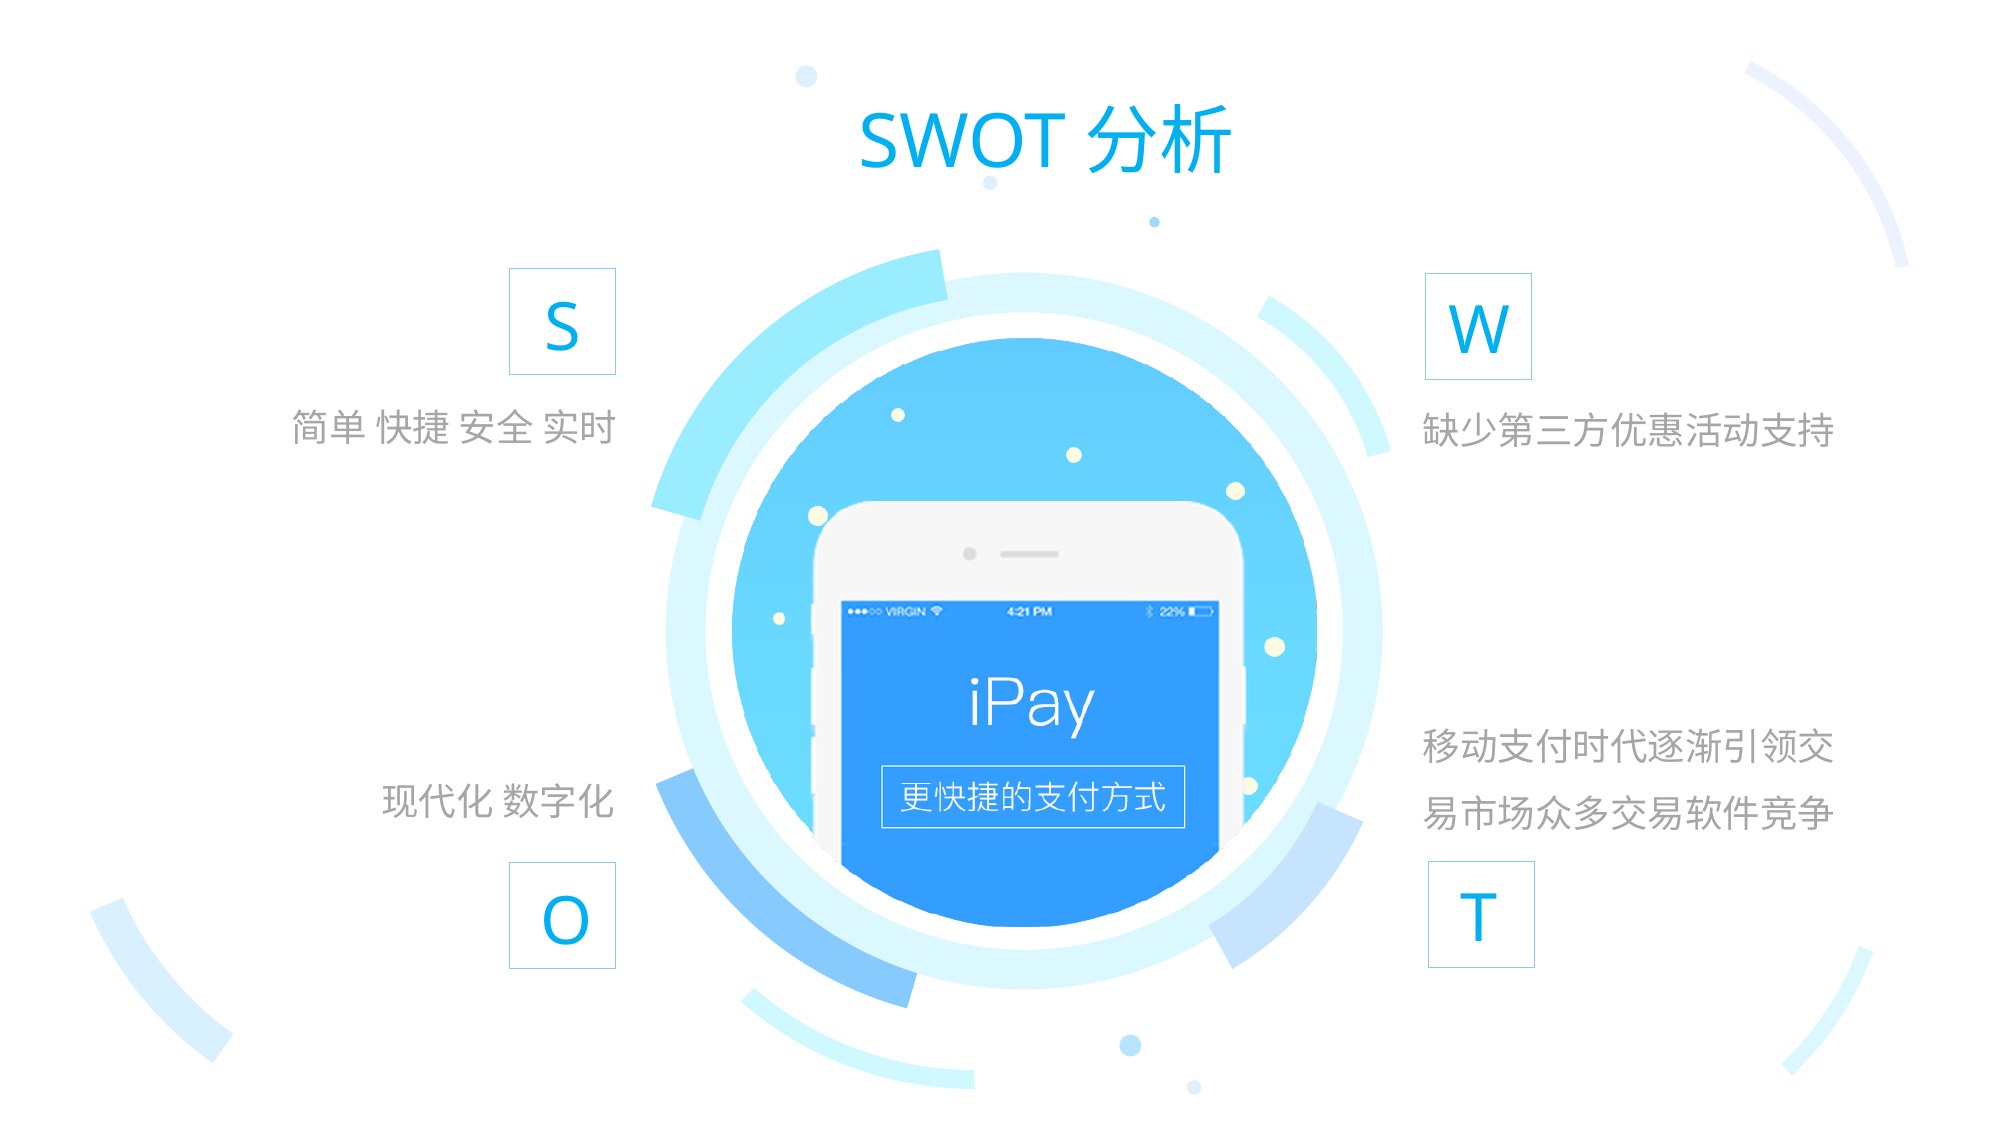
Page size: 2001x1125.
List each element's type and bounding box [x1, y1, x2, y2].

picture [731, 338, 1317, 927]
text_box [59, 0, 2000, 1125]
text_box [508, 268, 616, 375]
text_box [509, 862, 616, 969]
text_box [1424, 272, 1532, 380]
text_box [1427, 860, 1535, 968]
